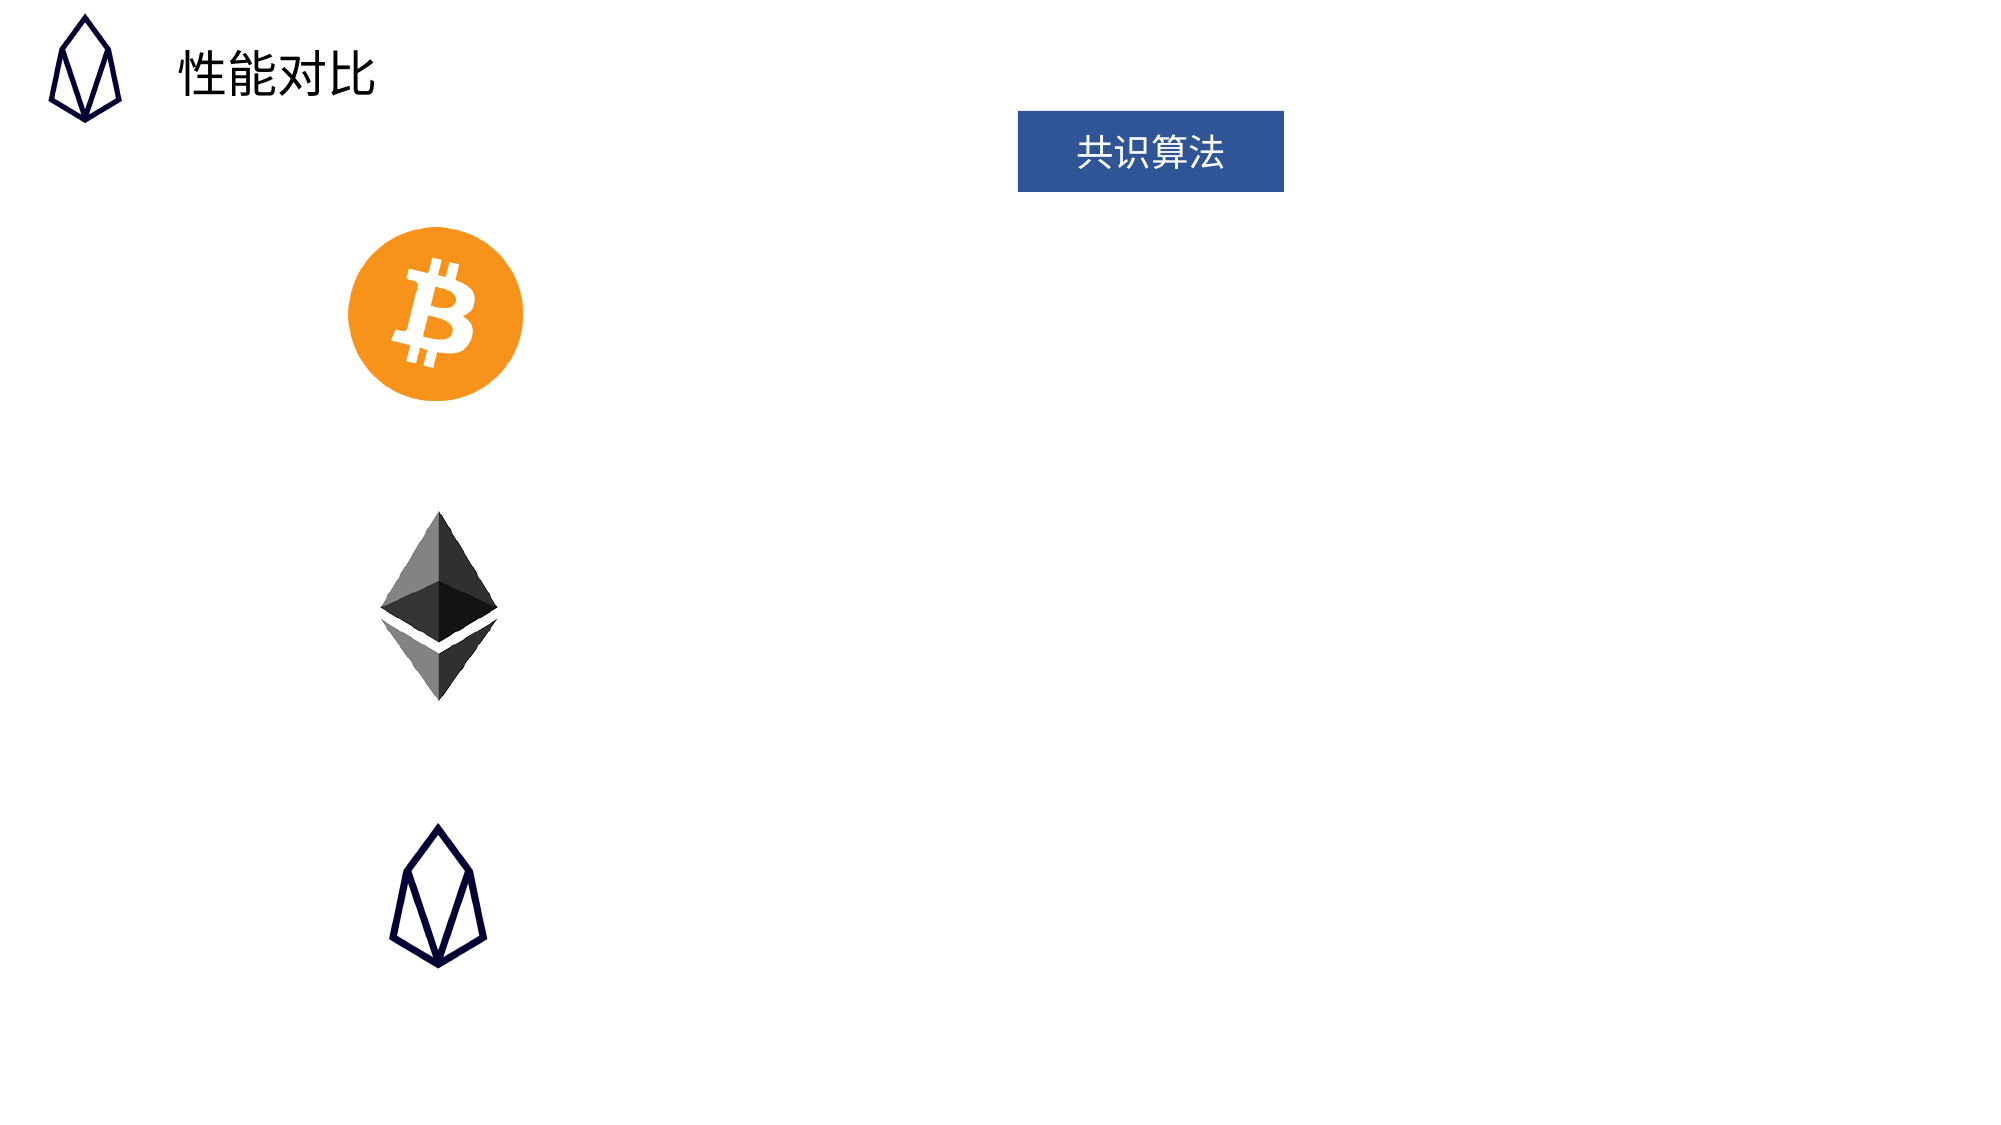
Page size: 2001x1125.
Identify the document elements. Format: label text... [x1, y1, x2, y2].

text_box 共识算法 [1017, 110, 1285, 193]
picture [323, 804, 553, 988]
picture [334, 501, 543, 710]
picture [348, 227, 523, 401]
picture [0, 0, 171, 137]
text_box 性能对比 [171, 35, 406, 110]
